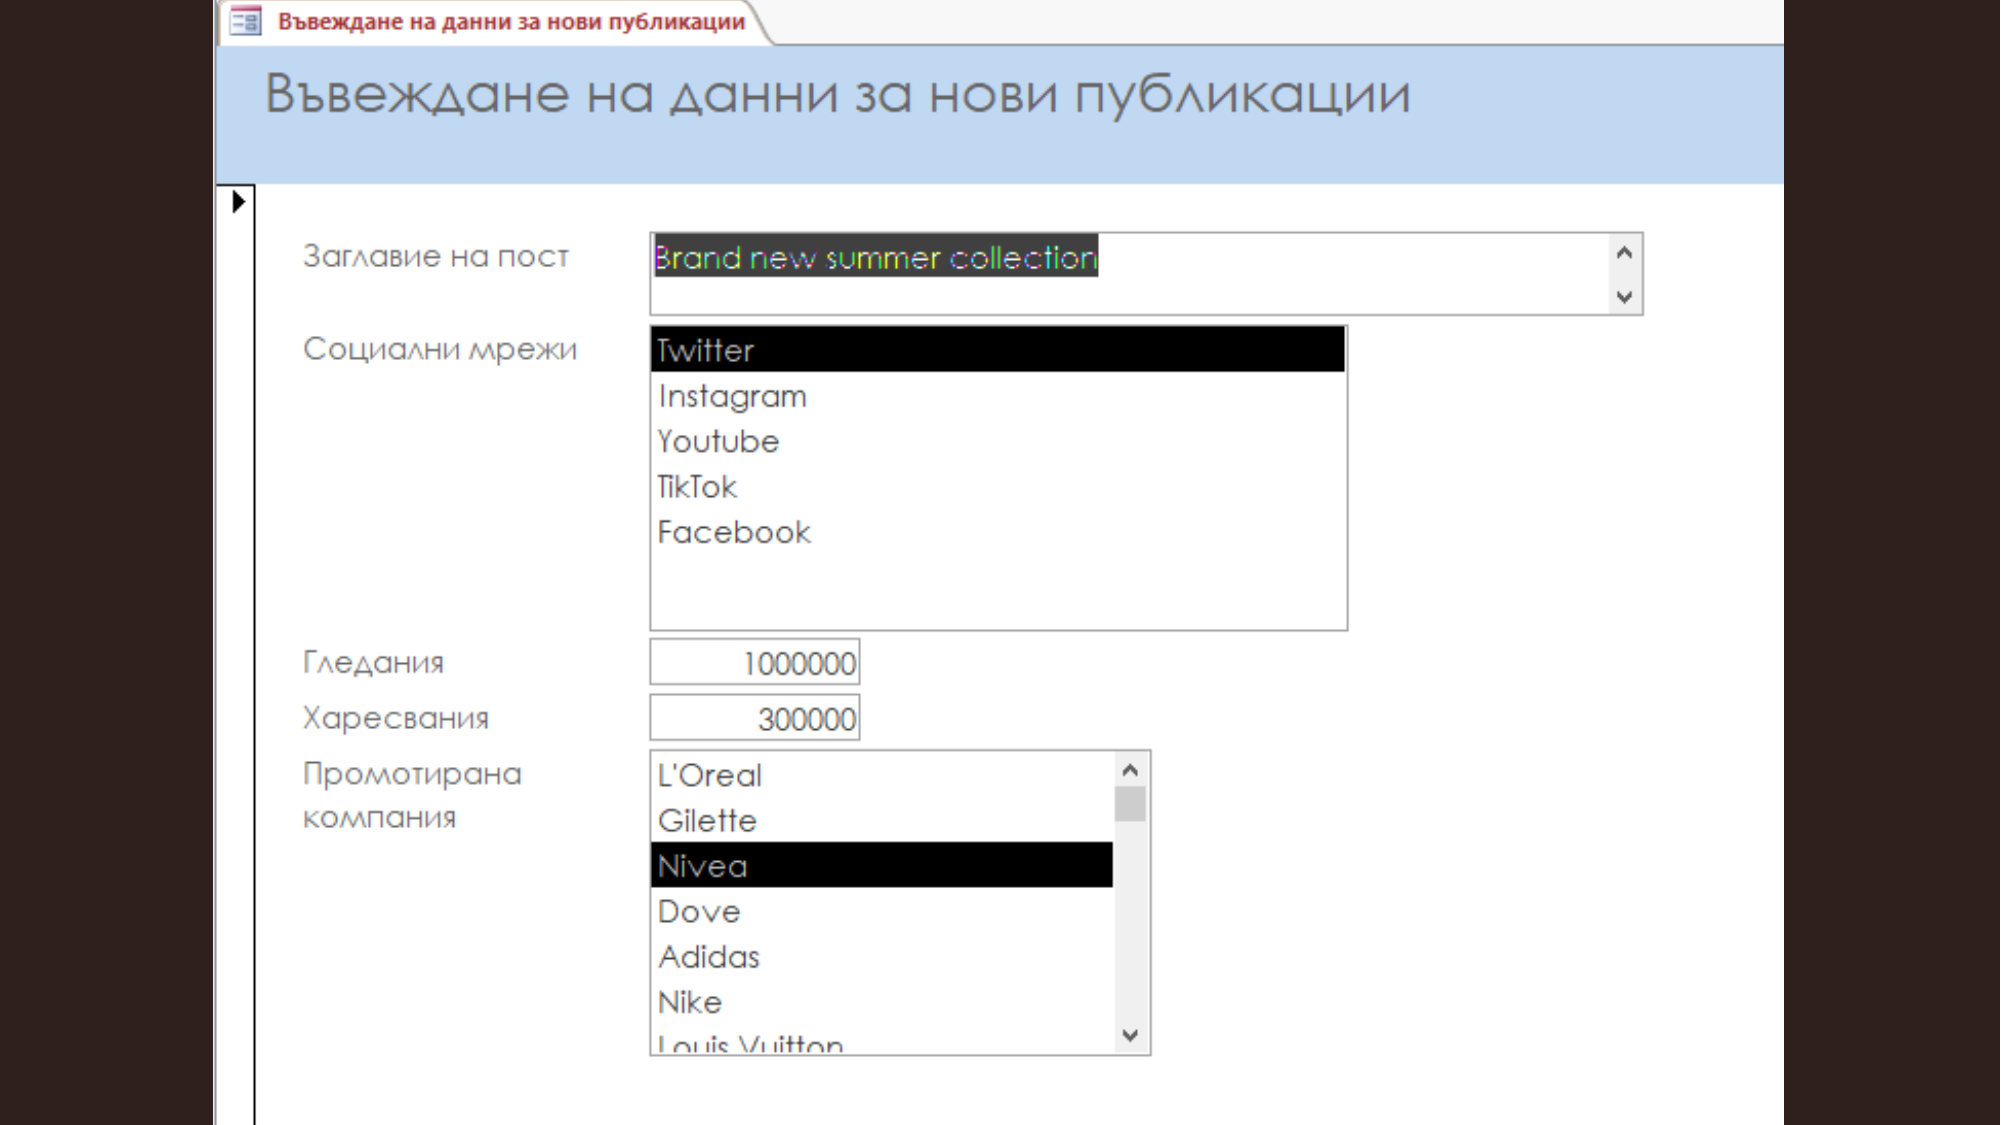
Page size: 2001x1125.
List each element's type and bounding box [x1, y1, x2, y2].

picture [213, 0, 1784, 1125]
text_box [0, 0, 213, 1125]
text_box [1784, 0, 2000, 1125]
